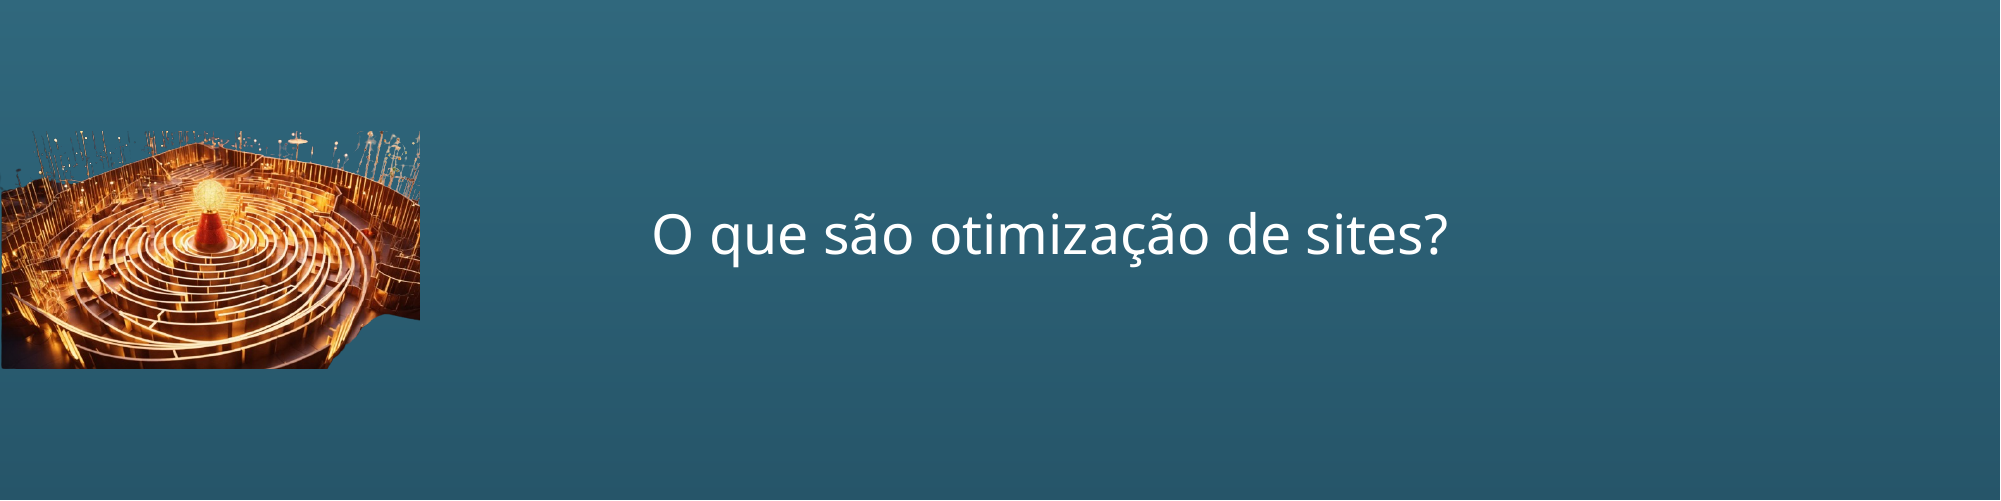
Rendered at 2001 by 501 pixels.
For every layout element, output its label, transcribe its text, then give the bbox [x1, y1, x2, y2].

picture [0, 131, 420, 369]
title O que são otimização de sites? [476, 80, 1625, 274]
